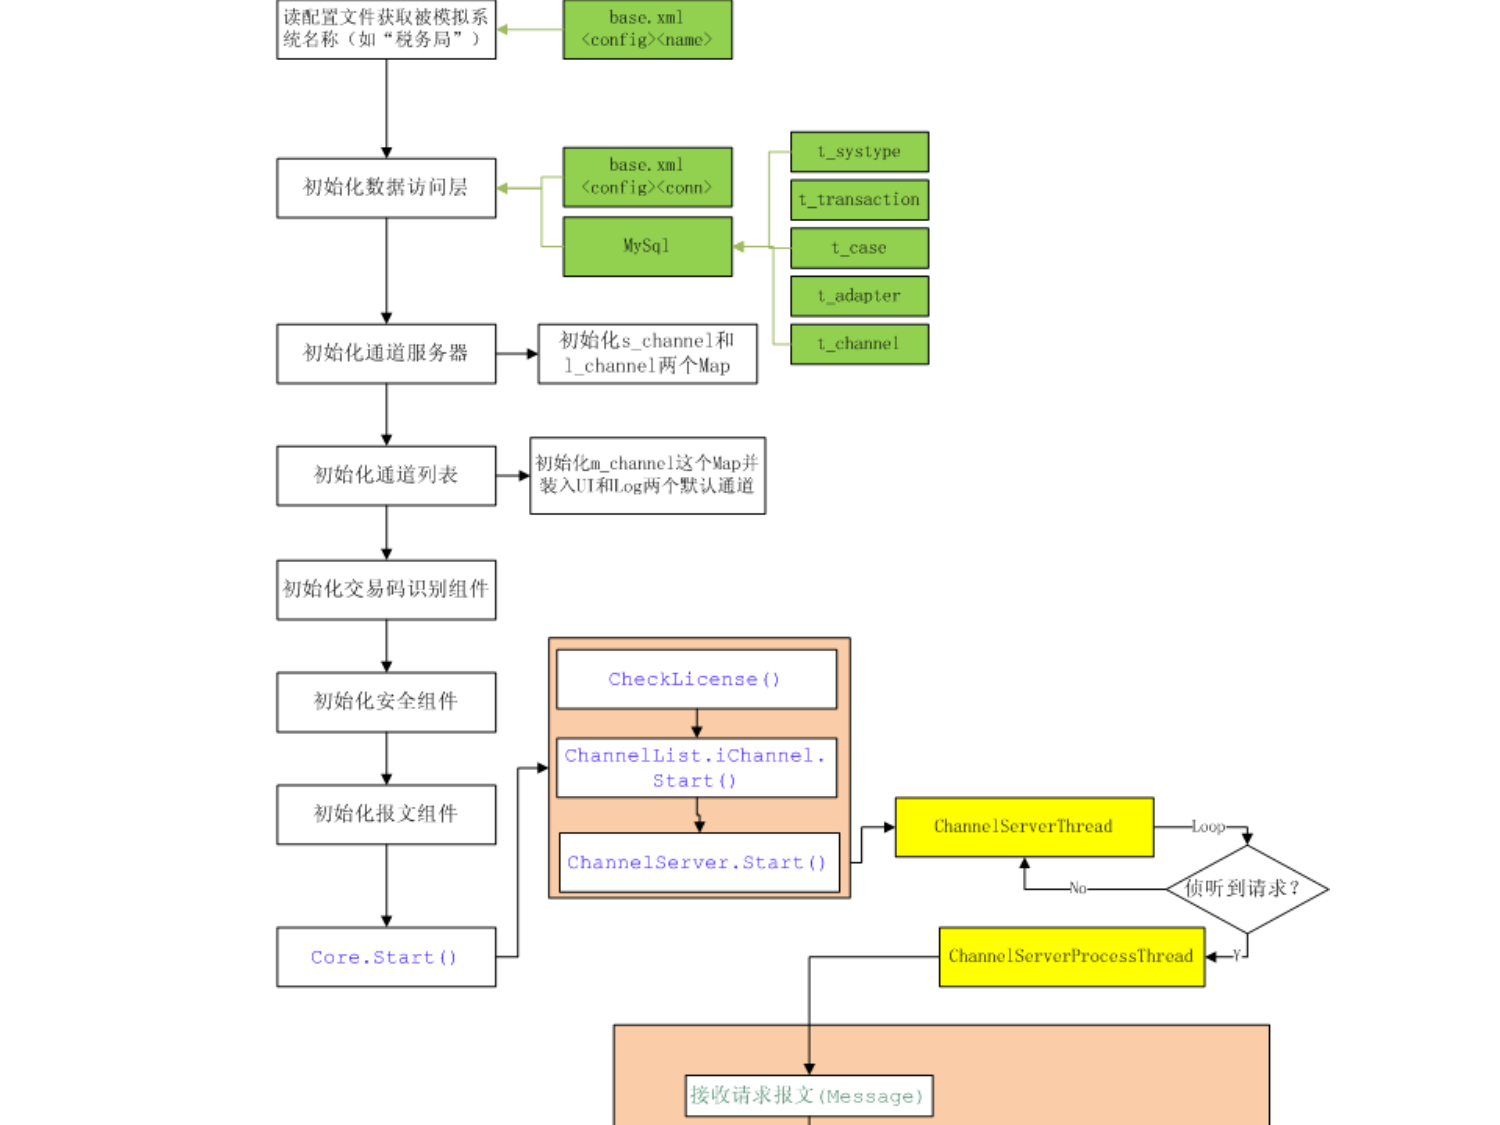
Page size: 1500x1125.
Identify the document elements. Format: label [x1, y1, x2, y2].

picture [169, 0, 1330, 1125]
